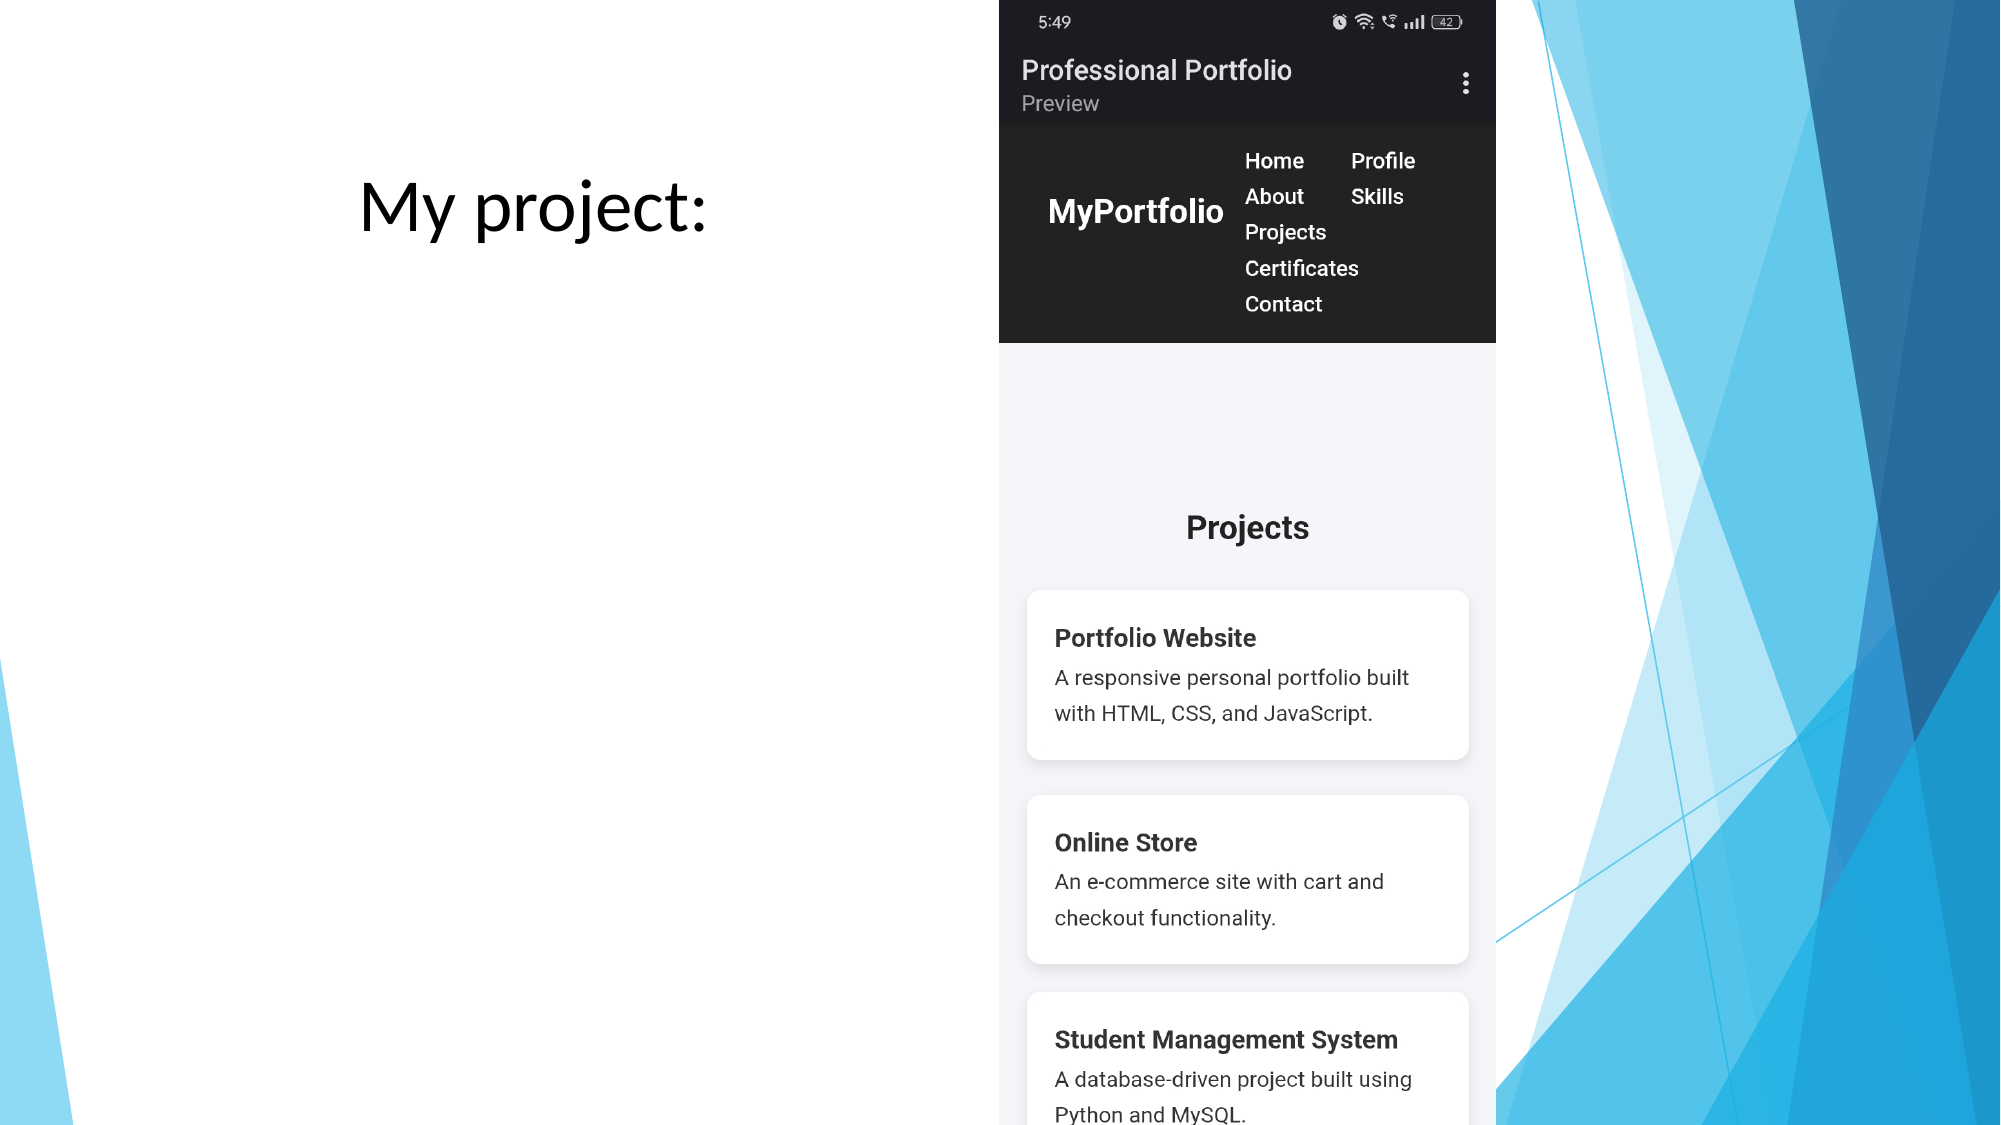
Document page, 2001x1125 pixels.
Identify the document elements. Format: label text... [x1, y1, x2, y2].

picture [999, 0, 1497, 1125]
text_box My project: [343, 148, 994, 254]
